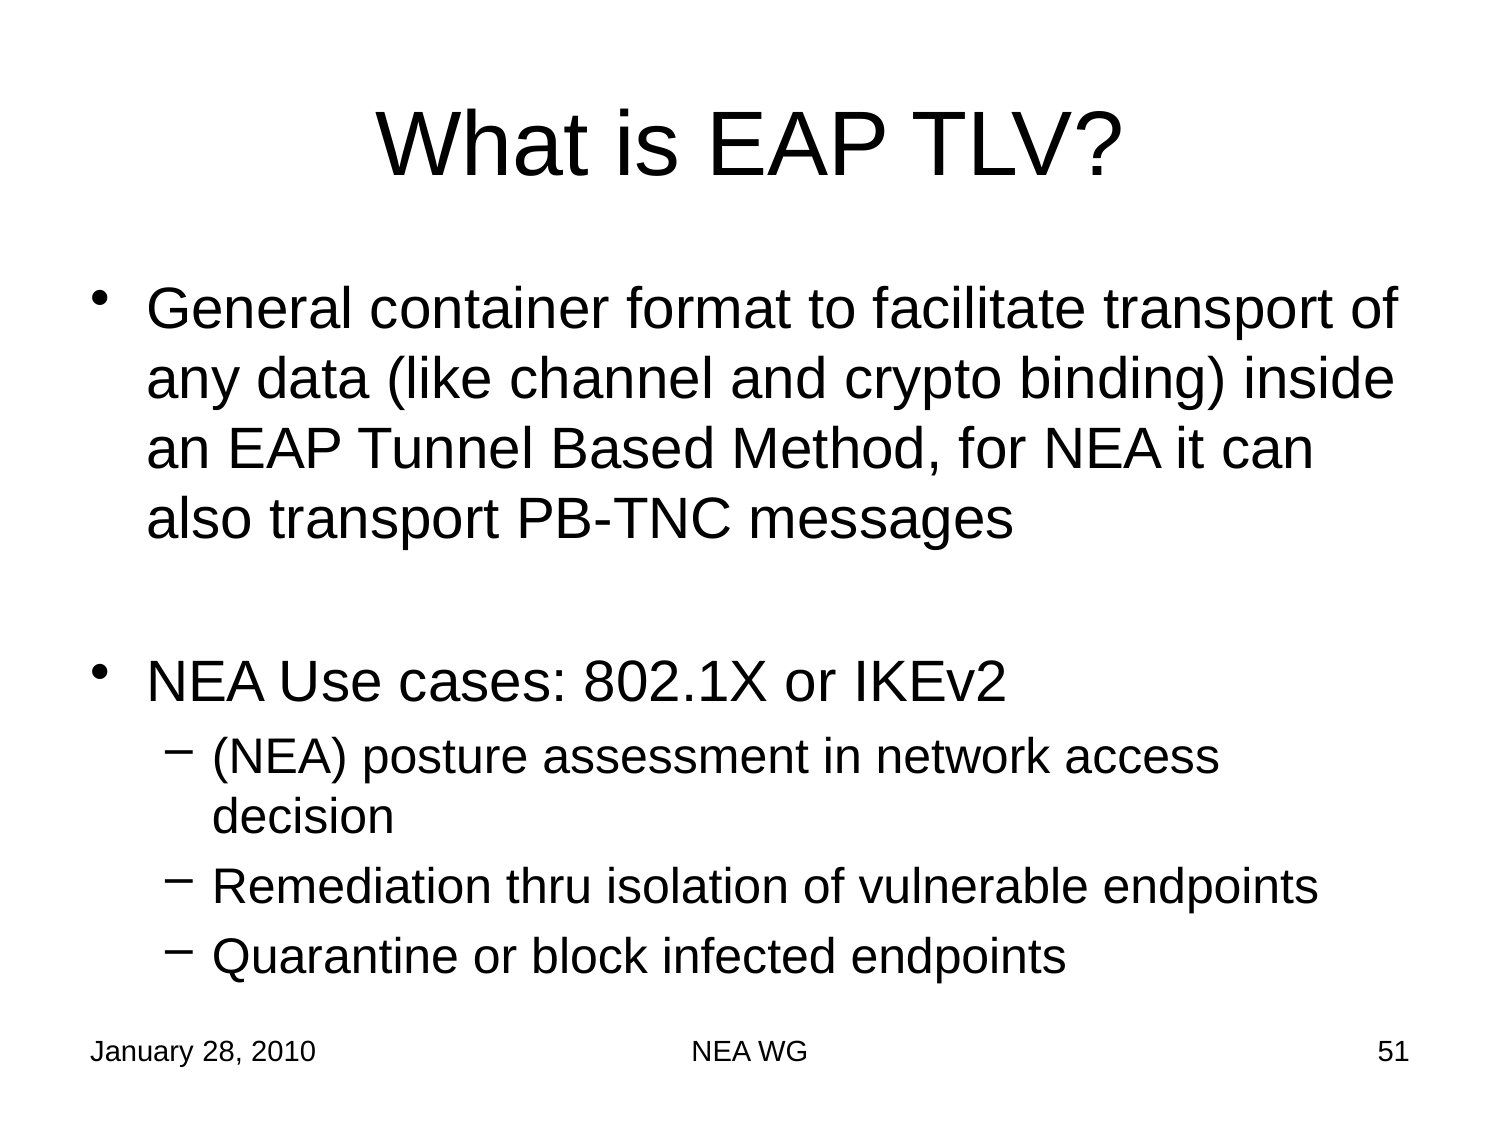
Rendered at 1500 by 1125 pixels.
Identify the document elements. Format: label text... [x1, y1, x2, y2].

title What is EAP TLV? [74, 44, 1426, 233]
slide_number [75, 1024, 425, 1103]
list General container format to facilitate transport of any data (like channel and crypto binding) inside an EAP Tunnel Based Method, for NEA it can also transport PB-TNC messages NEA Use cases: 802.1X or IKEv2 (NEA) posture assessment in network access decision Remediation thru isolation of vulnerable endpoints Quarantine or block infected endpoints [74, 262, 1426, 1006]
footer NEA WG [512, 1024, 988, 1103]
slide_number 51 [1074, 1024, 1425, 1103]
